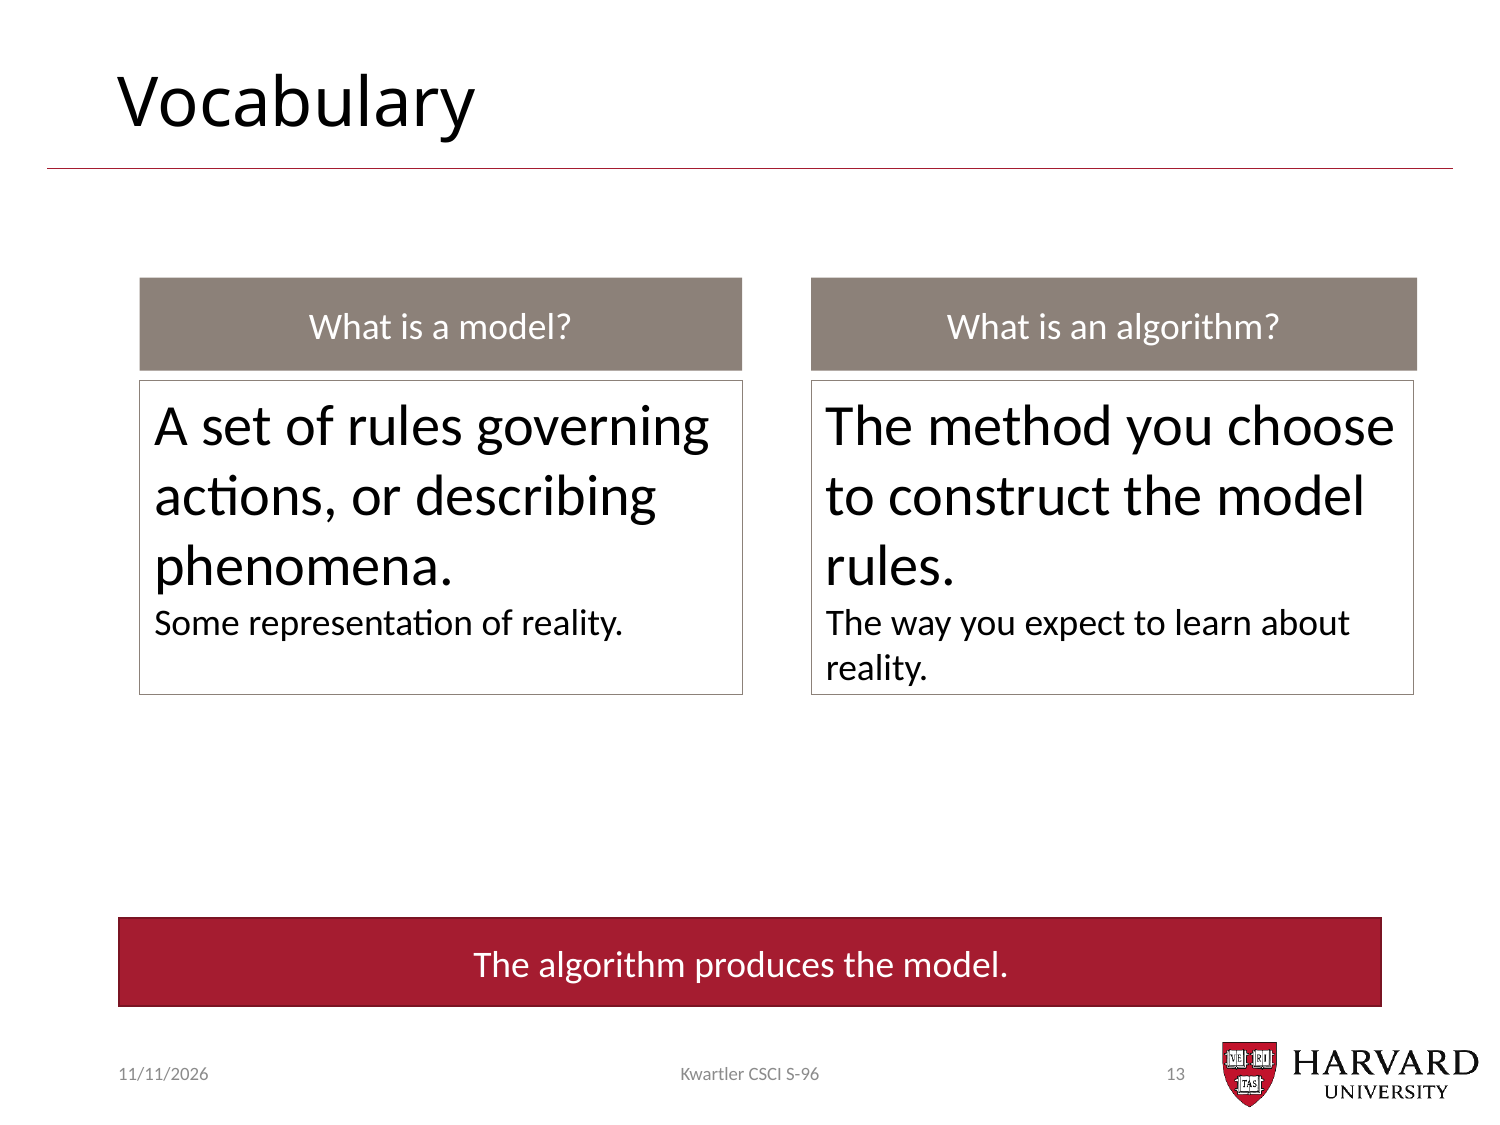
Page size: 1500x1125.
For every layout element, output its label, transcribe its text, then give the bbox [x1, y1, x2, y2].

text_box A set of rules governing actions, or describing phenomena. Some representation of reality. [139, 380, 743, 695]
picture [1200, 1024, 1500, 1125]
title Vocabulary [103, 59, 1397, 157]
footer Kwartler CSCI S-96 [496, 1042, 1004, 1103]
slide_number 13 [1059, 1042, 1200, 1103]
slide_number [103, 1042, 441, 1103]
text_box The algorithm produces the model. [118, 917, 1382, 1007]
text_box What is an algorithm? [810, 277, 1418, 372]
text_box What is a model? [139, 277, 743, 372]
text_box The method you choose to construct the model rules. The way you expect to learn about reality. [811, 380, 1414, 695]
